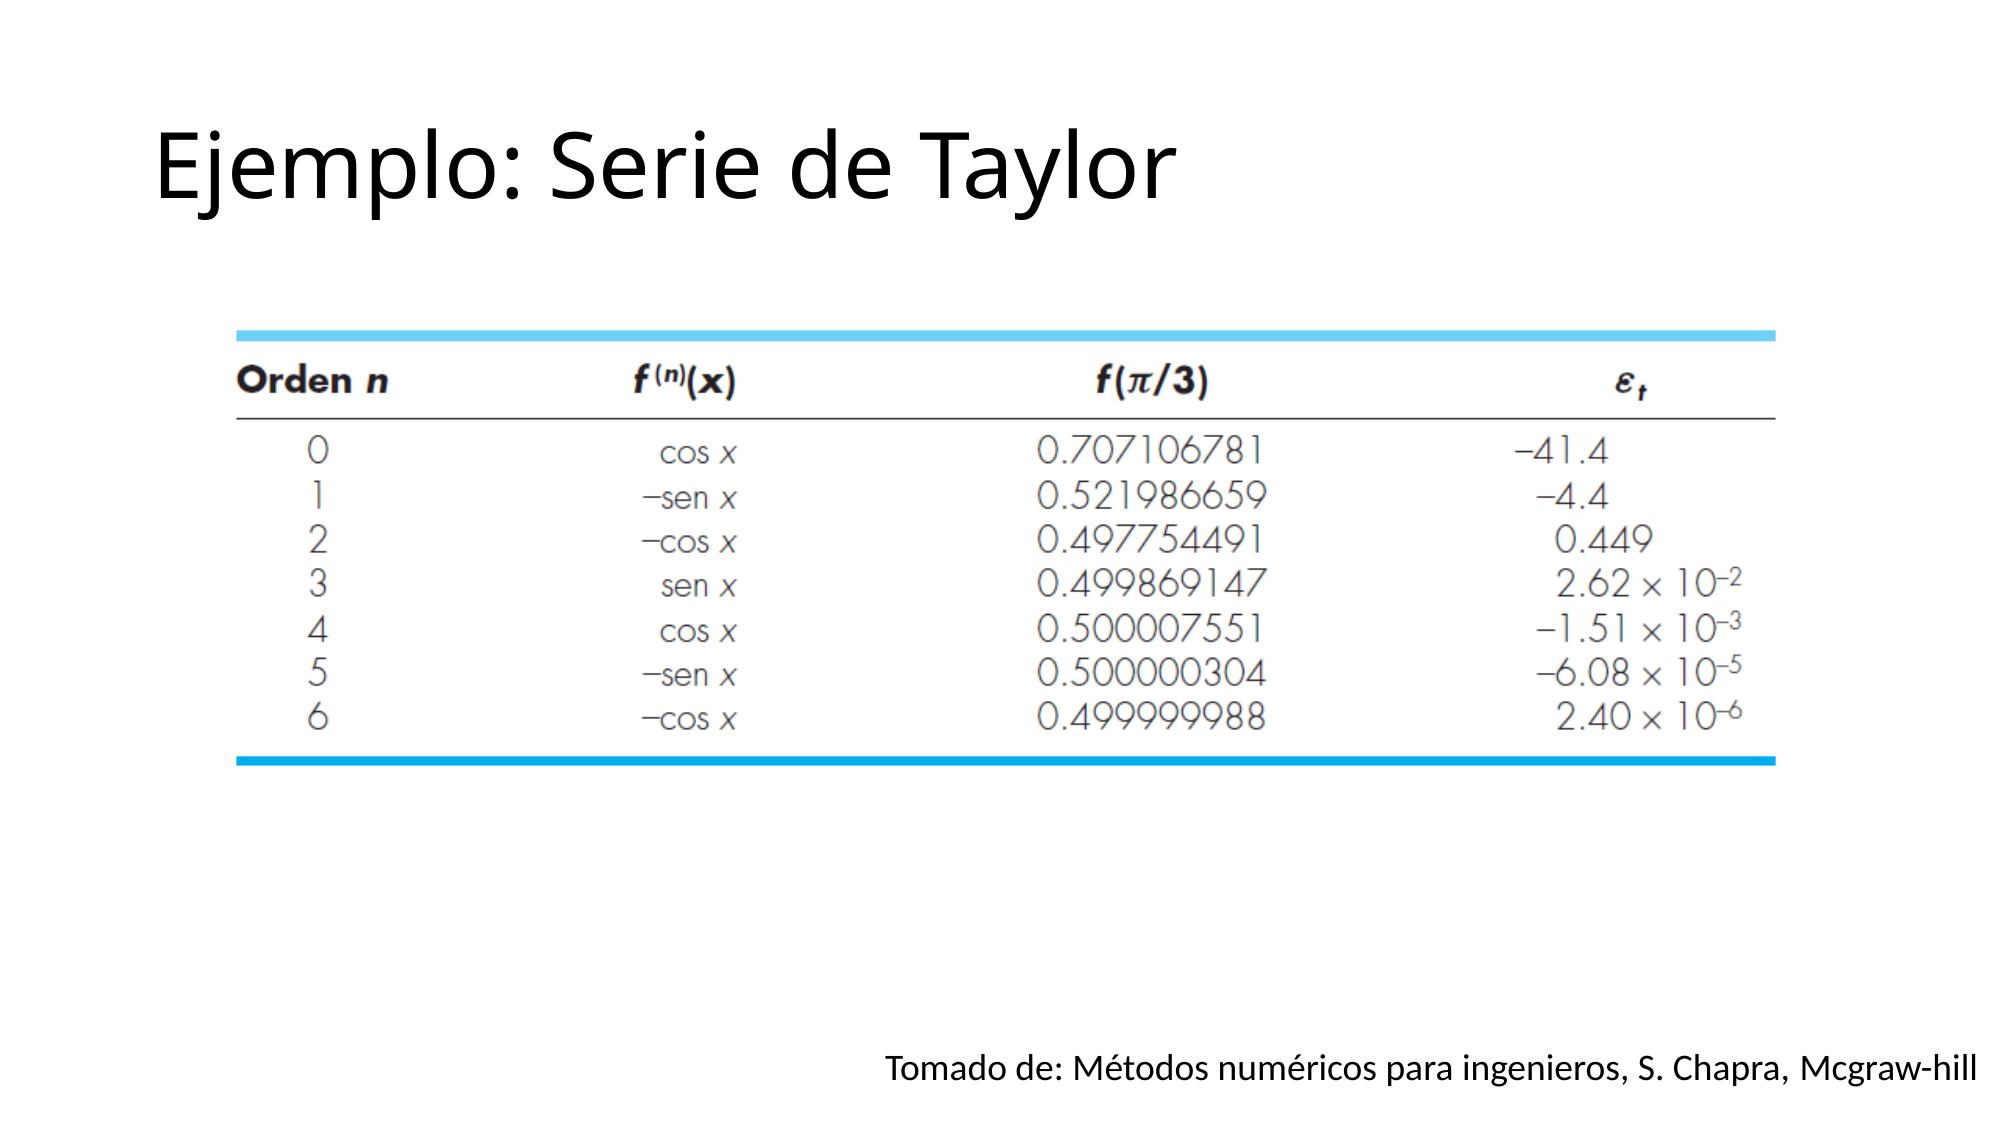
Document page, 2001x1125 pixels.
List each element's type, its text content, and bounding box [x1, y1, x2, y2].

title Ejemplo: Serie de Taylor [137, 59, 1863, 278]
picture [210, 318, 1790, 780]
text_box Tomado de: Métodos numéricos para ingenieros, S. Chapra, Mcgraw-hill [870, 1035, 2000, 1096]
